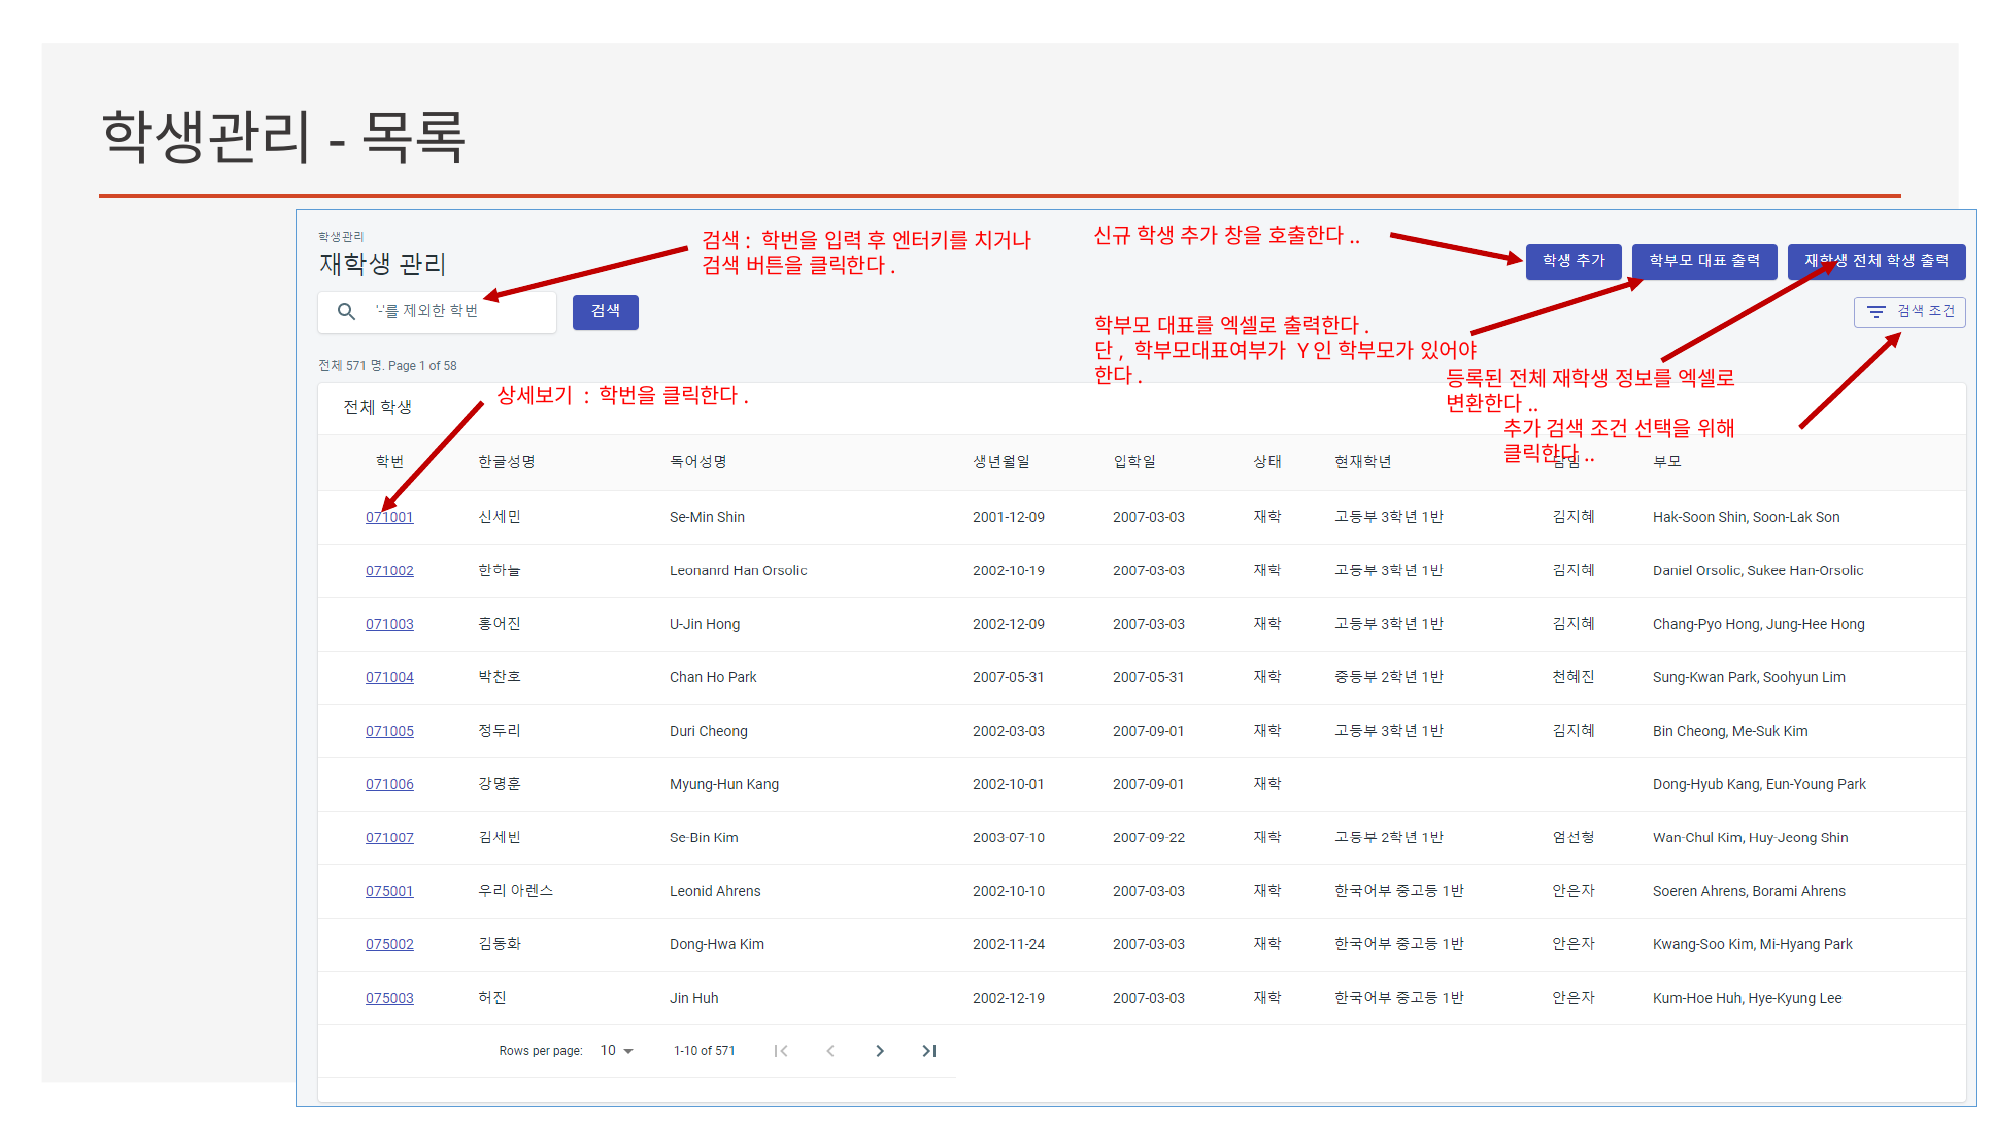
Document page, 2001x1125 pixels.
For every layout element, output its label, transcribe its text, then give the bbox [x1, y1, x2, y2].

title 학생관리-목록 [85, 73, 1499, 179]
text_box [296, 209, 1977, 1107]
